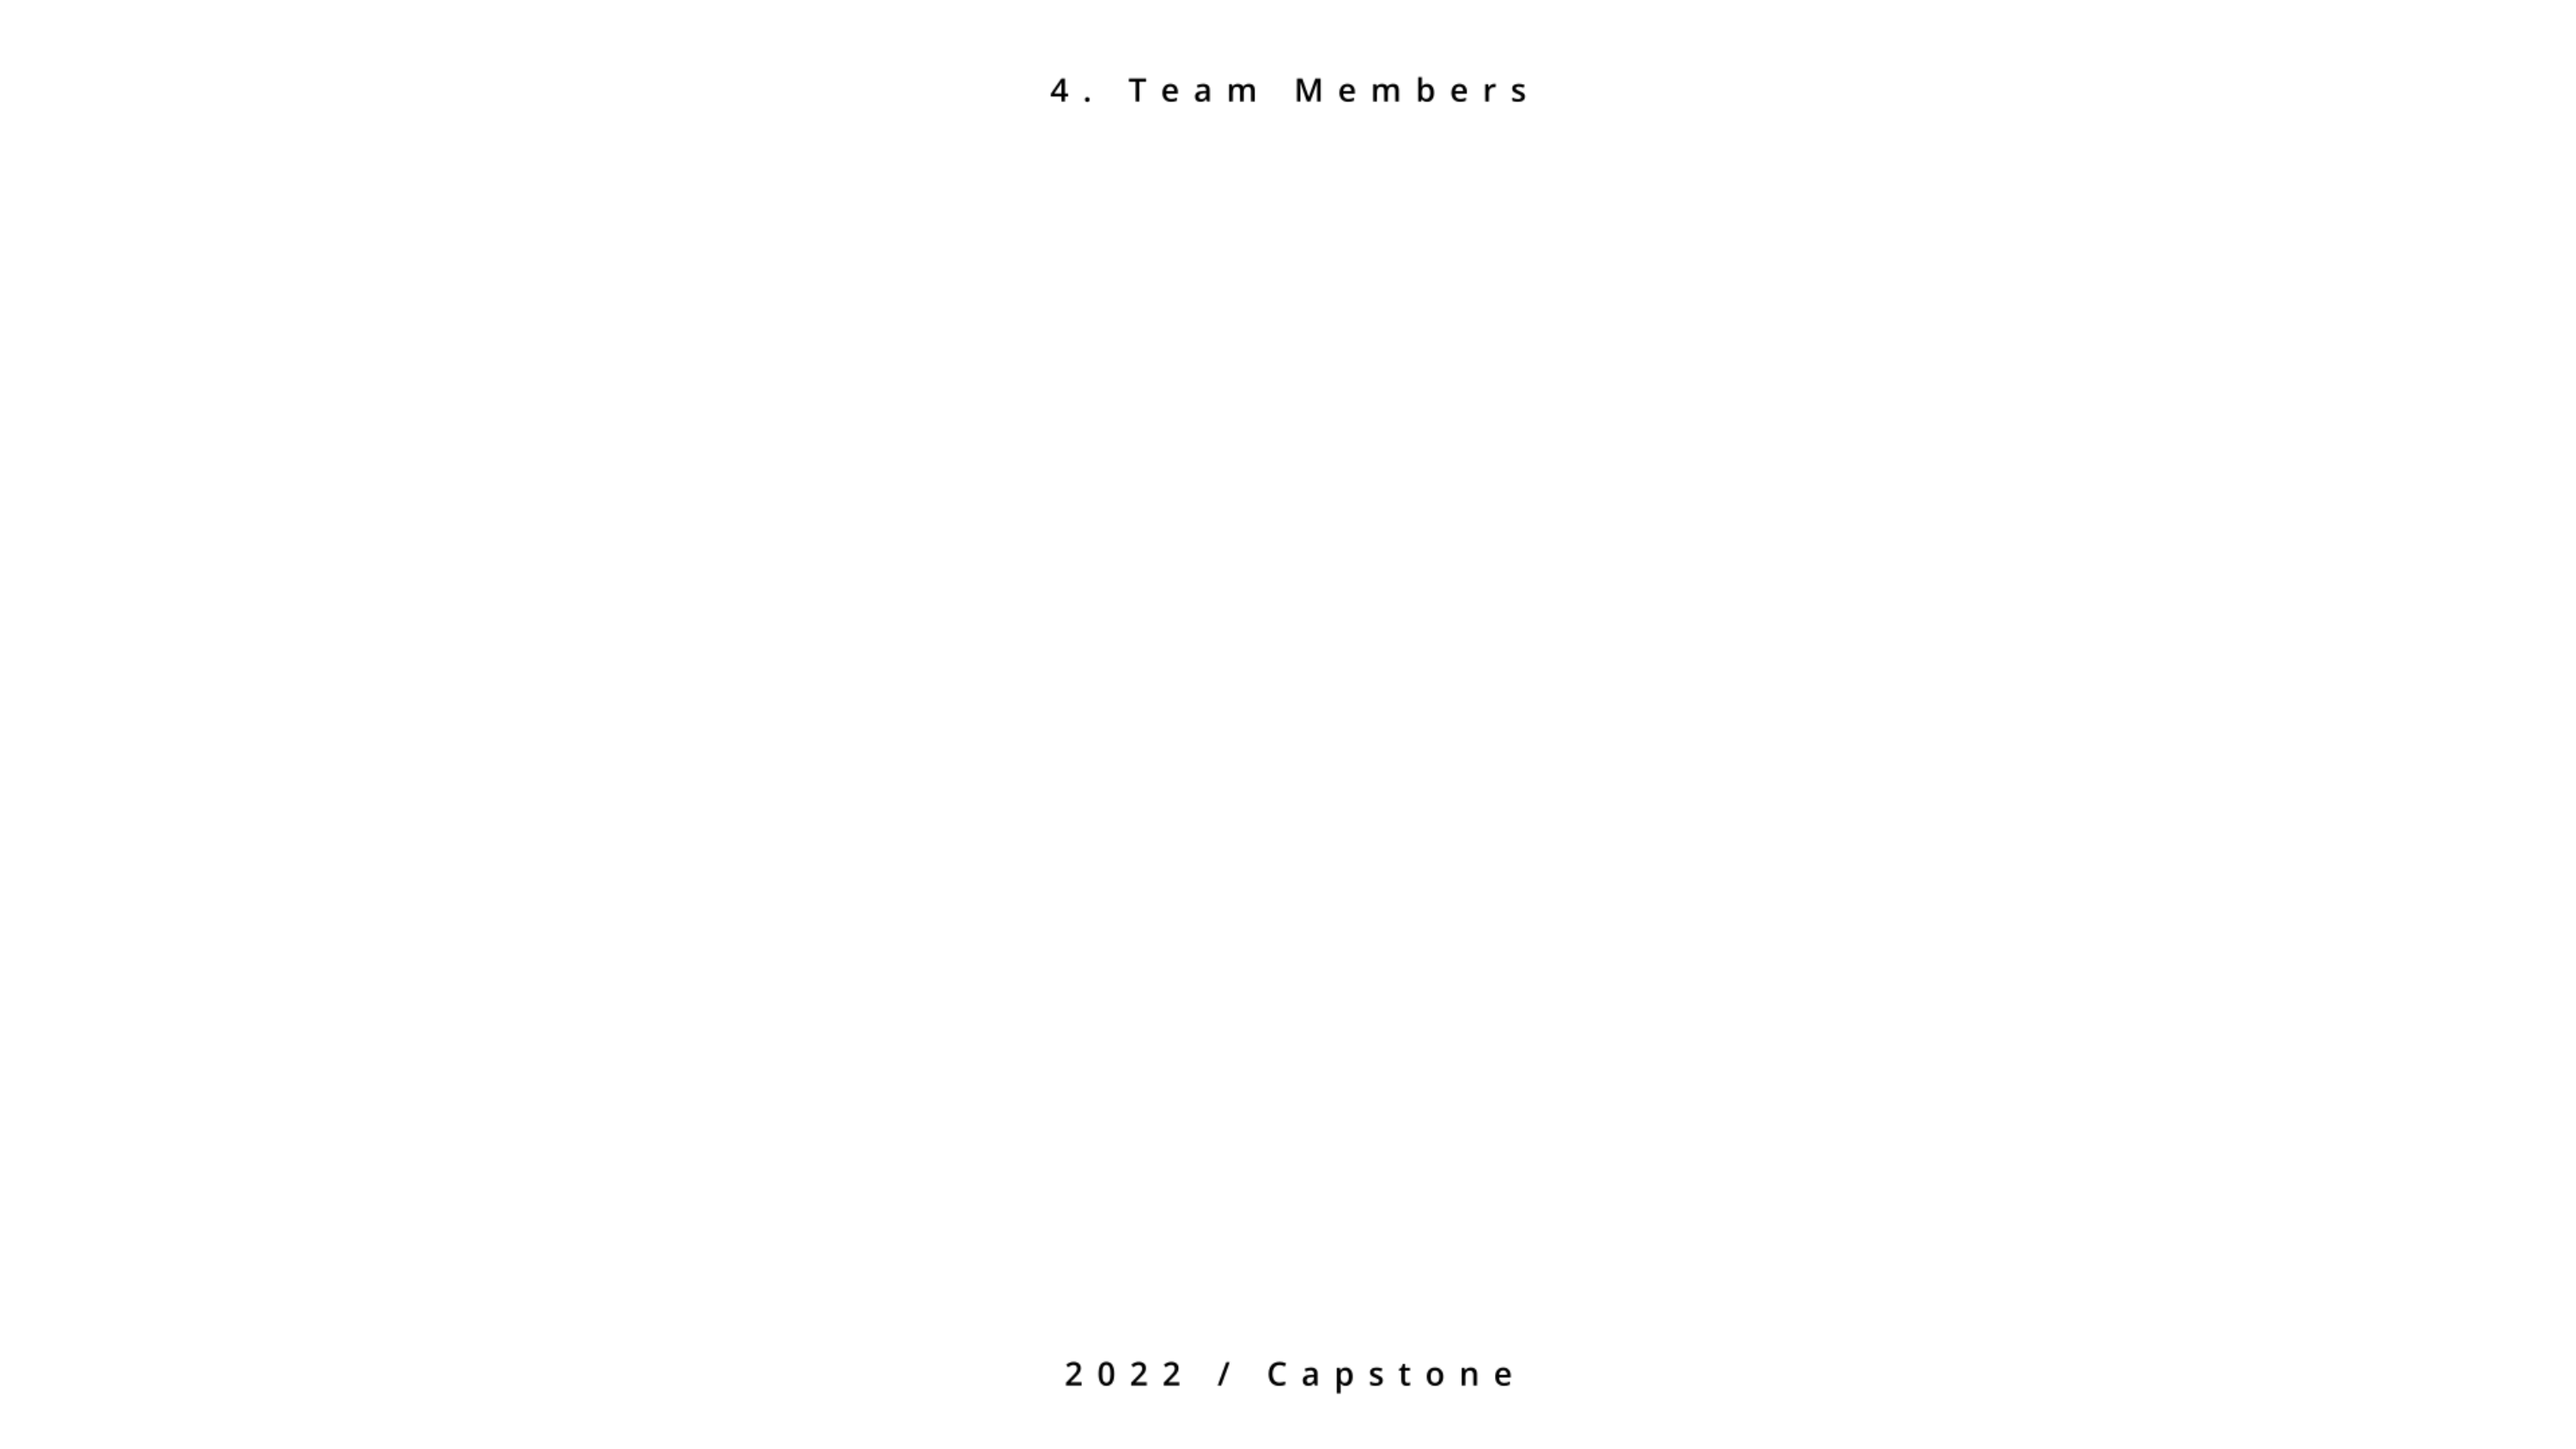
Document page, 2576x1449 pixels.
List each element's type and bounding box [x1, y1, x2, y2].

picture [556, 61, 1540, 117]
picture [556, 1345, 1525, 1408]
